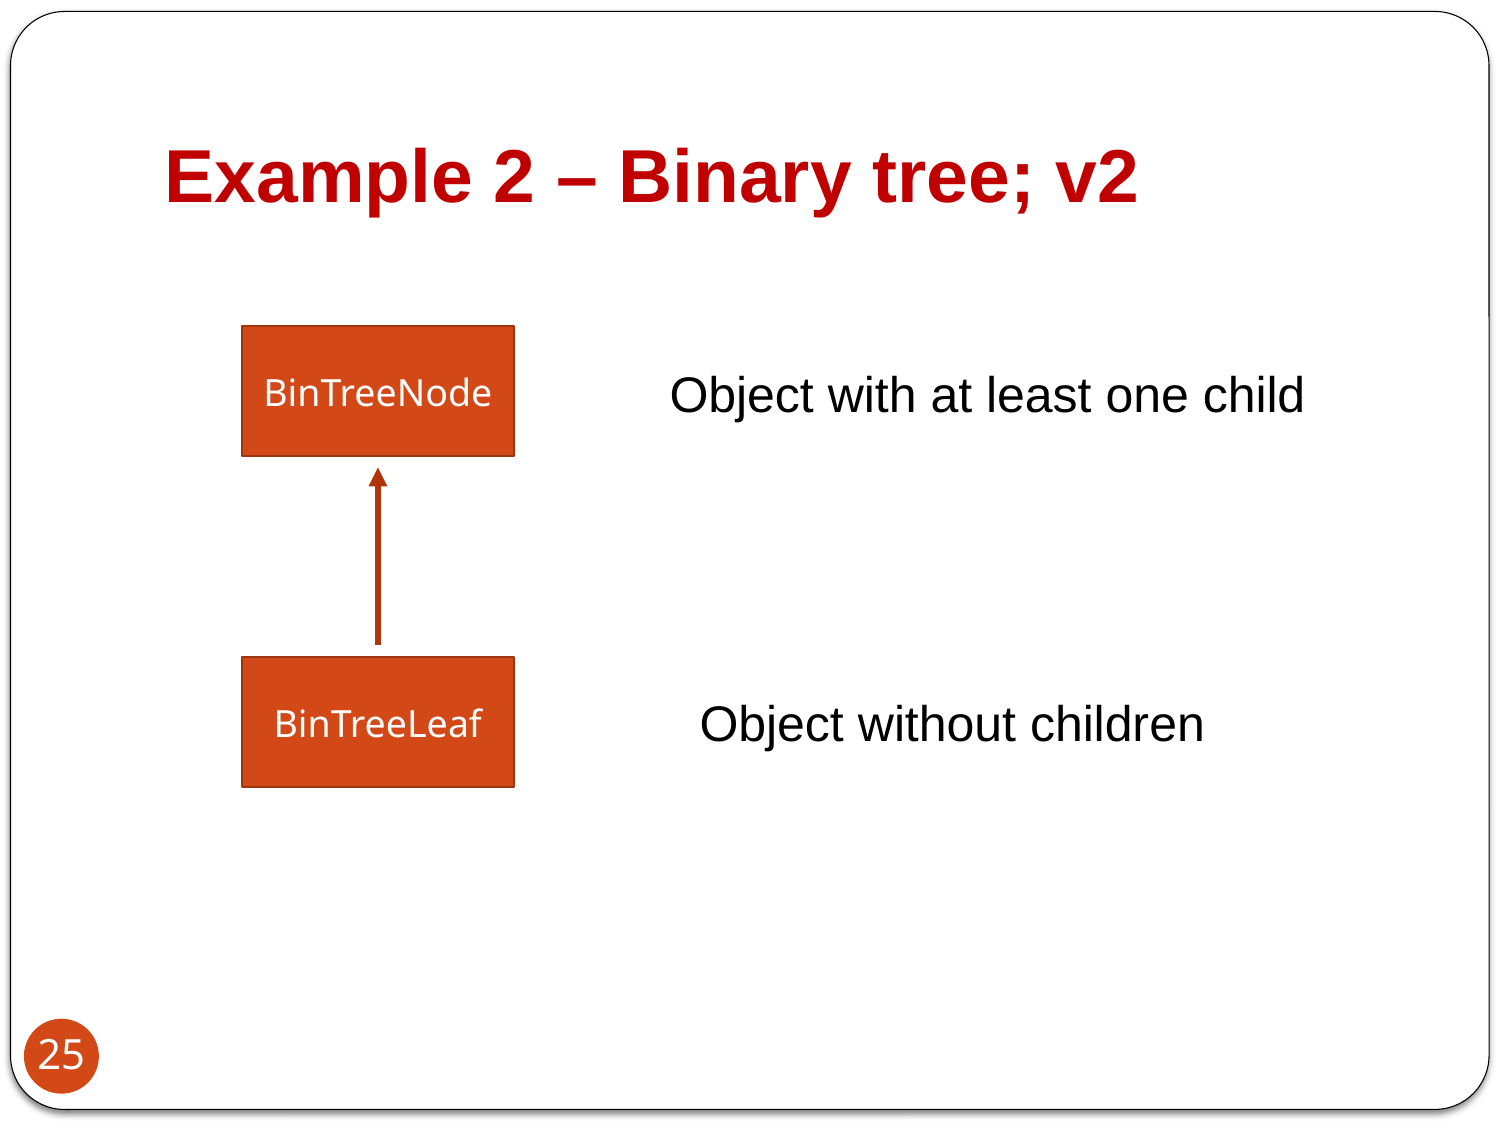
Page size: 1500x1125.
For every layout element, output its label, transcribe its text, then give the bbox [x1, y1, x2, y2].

slide_number 25 [23, 1018, 99, 1094]
text_box Object with at least one child [654, 354, 1321, 430]
title Example 2 – Binary tree; v2 [150, 45, 1425, 233]
text_box BinTreeLeaf [241, 656, 515, 788]
text_box Object without children [684, 684, 1221, 759]
text_box BinTreeNode [241, 325, 515, 457]
